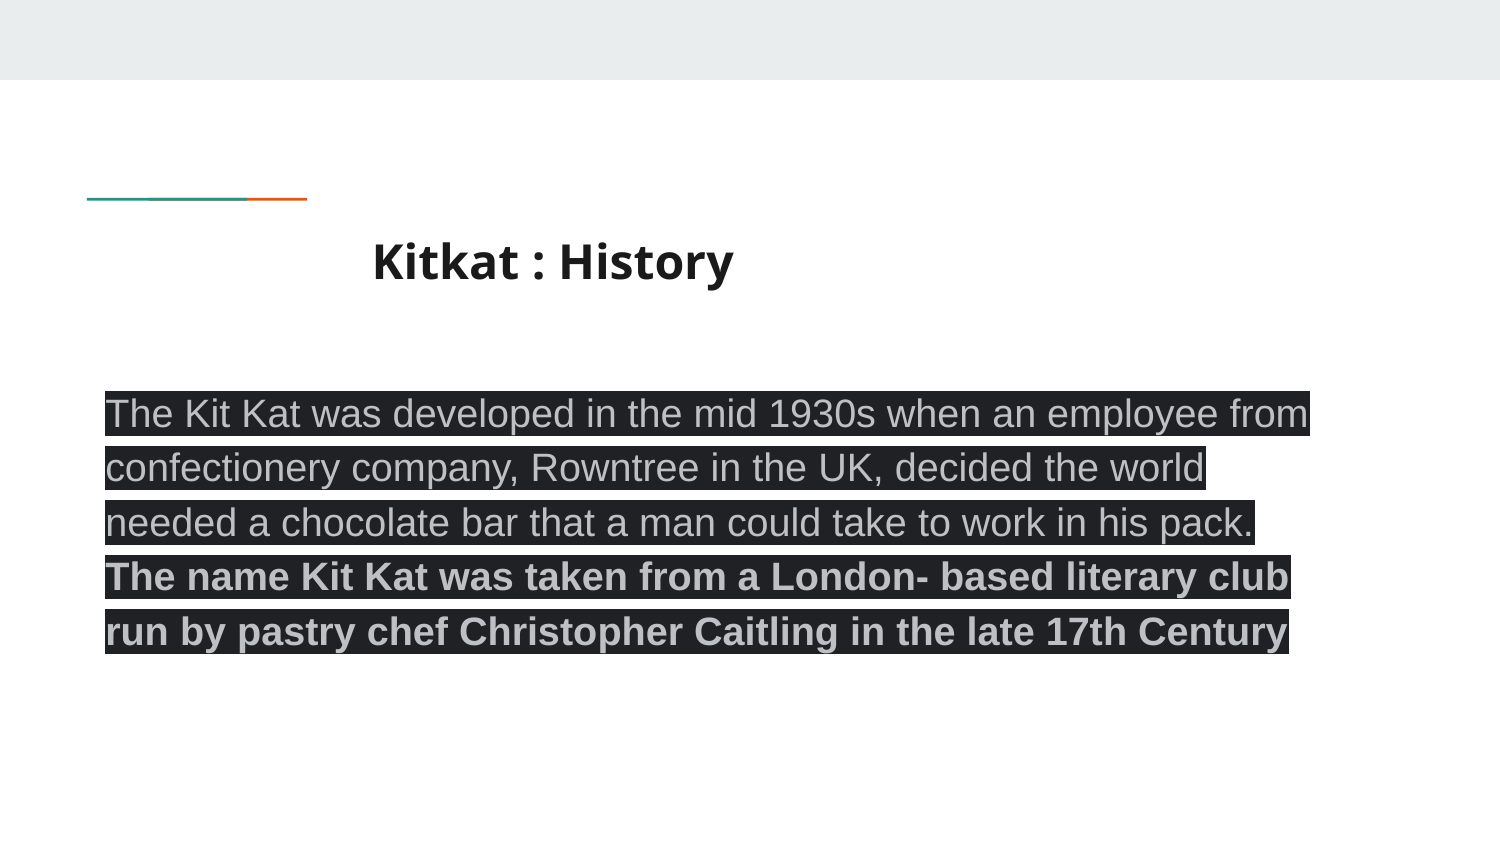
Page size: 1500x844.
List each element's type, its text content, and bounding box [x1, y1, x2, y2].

title Kitkat : History [119, 216, 1381, 305]
list The Kit Kat was developed in the mid 1930s when an employee from confectionery company, Rowntree in the UK, decided the world needed a chocolate bar that a man could take to work in his pack. The name Kit Kat was taken from a London- based literary club run by pastry chef Christopher Caitling in the late 17th Century [90, 365, 1352, 737]
